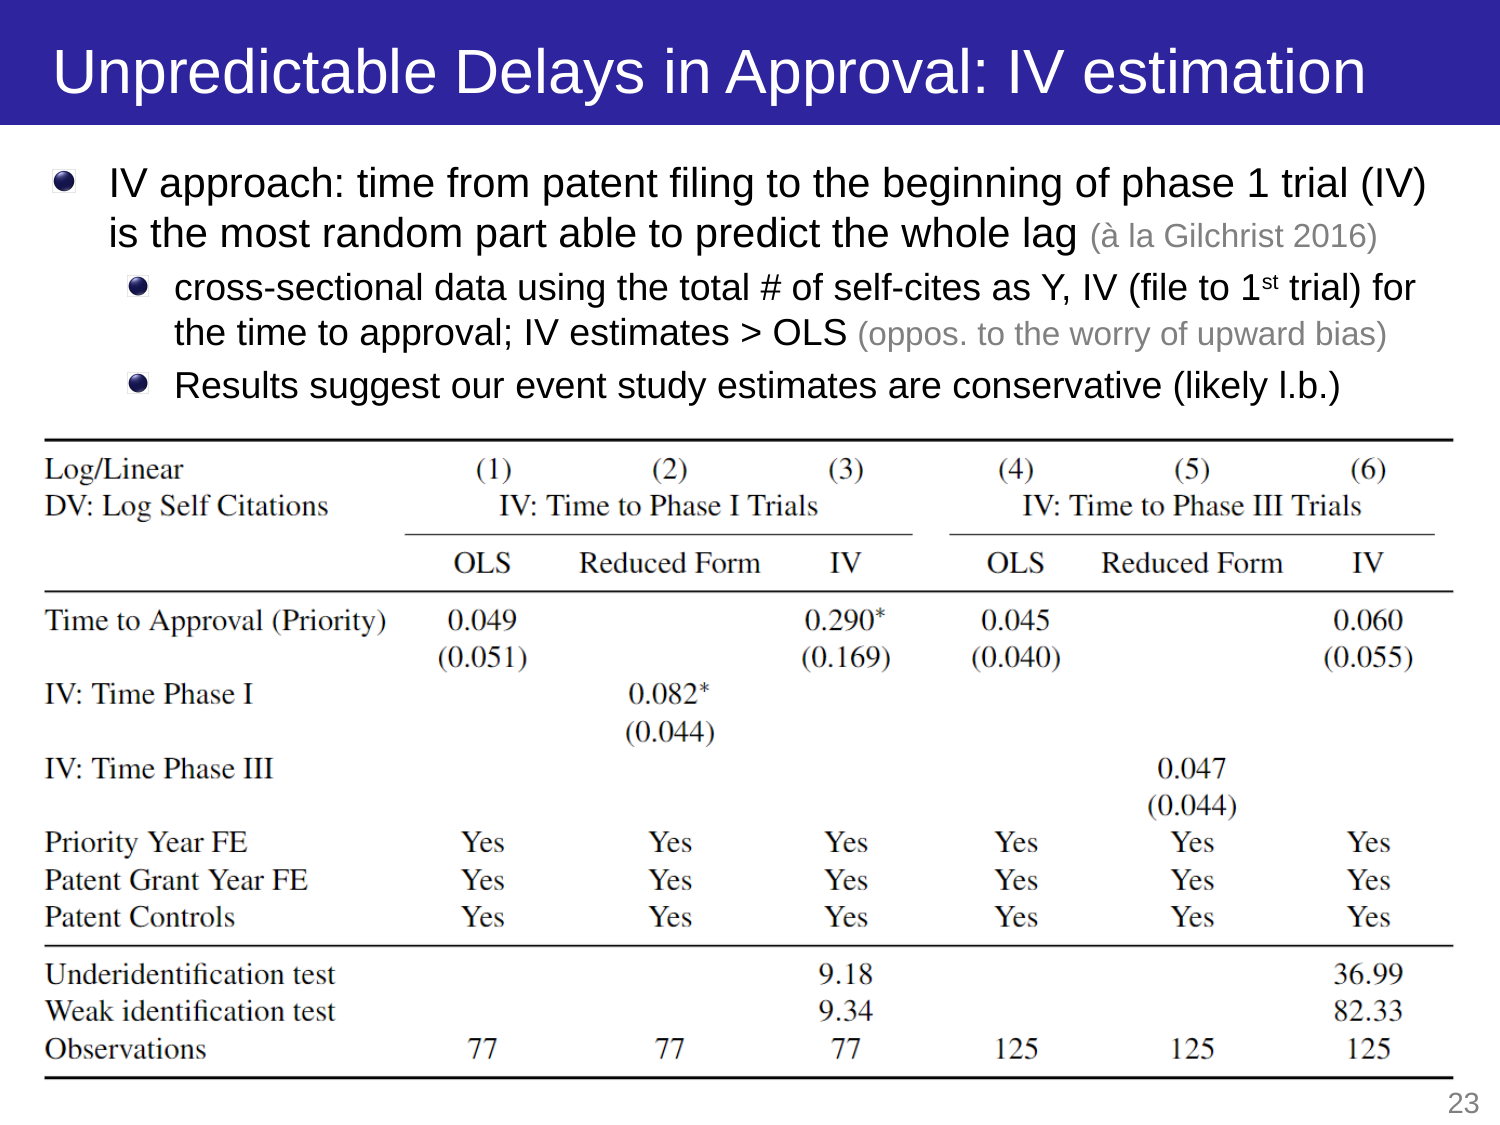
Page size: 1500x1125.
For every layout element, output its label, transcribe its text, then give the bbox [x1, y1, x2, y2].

picture [127, 372, 149, 394]
picture [52, 169, 76, 193]
list IV approach: time from patent filing to the beginning of phase 1 trial (IV) is the most random part able to predict the whole lag (à la Gilchrist 2016) cross-sectional data using the total # of self-cites as Y, IV (file to 1st trial) for the time to approval; IV estimates > OLS (oppos. to the worry of upward bias) Results suggest our event study estimates are conservative (likely l.b.) [37, 148, 1463, 430]
picture [37, 430, 1463, 1089]
picture [127, 275, 149, 297]
title Unpredictable Delays in Approval: IV estimation [37, 24, 1475, 113]
